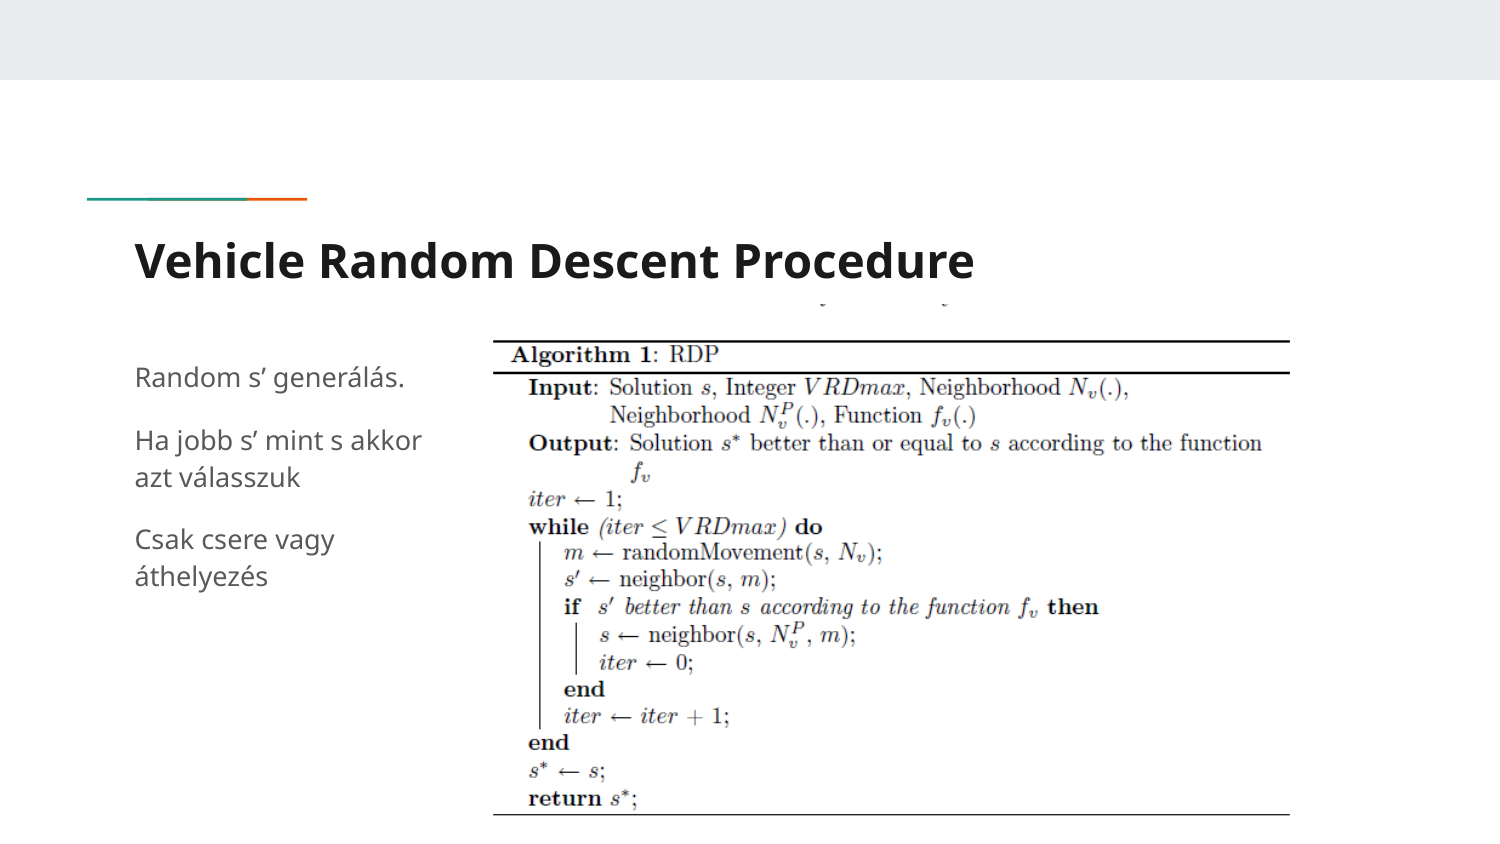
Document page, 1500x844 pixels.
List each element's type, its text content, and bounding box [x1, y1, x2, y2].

picture [469, 303, 1364, 837]
list Random s’ generálás. Ha jobb s’ mint s akkor azt válasszuk Csak csere vagy áthelyezés [119, 341, 464, 712]
title Vehicle Random Descent Procedure [119, 216, 1381, 305]
